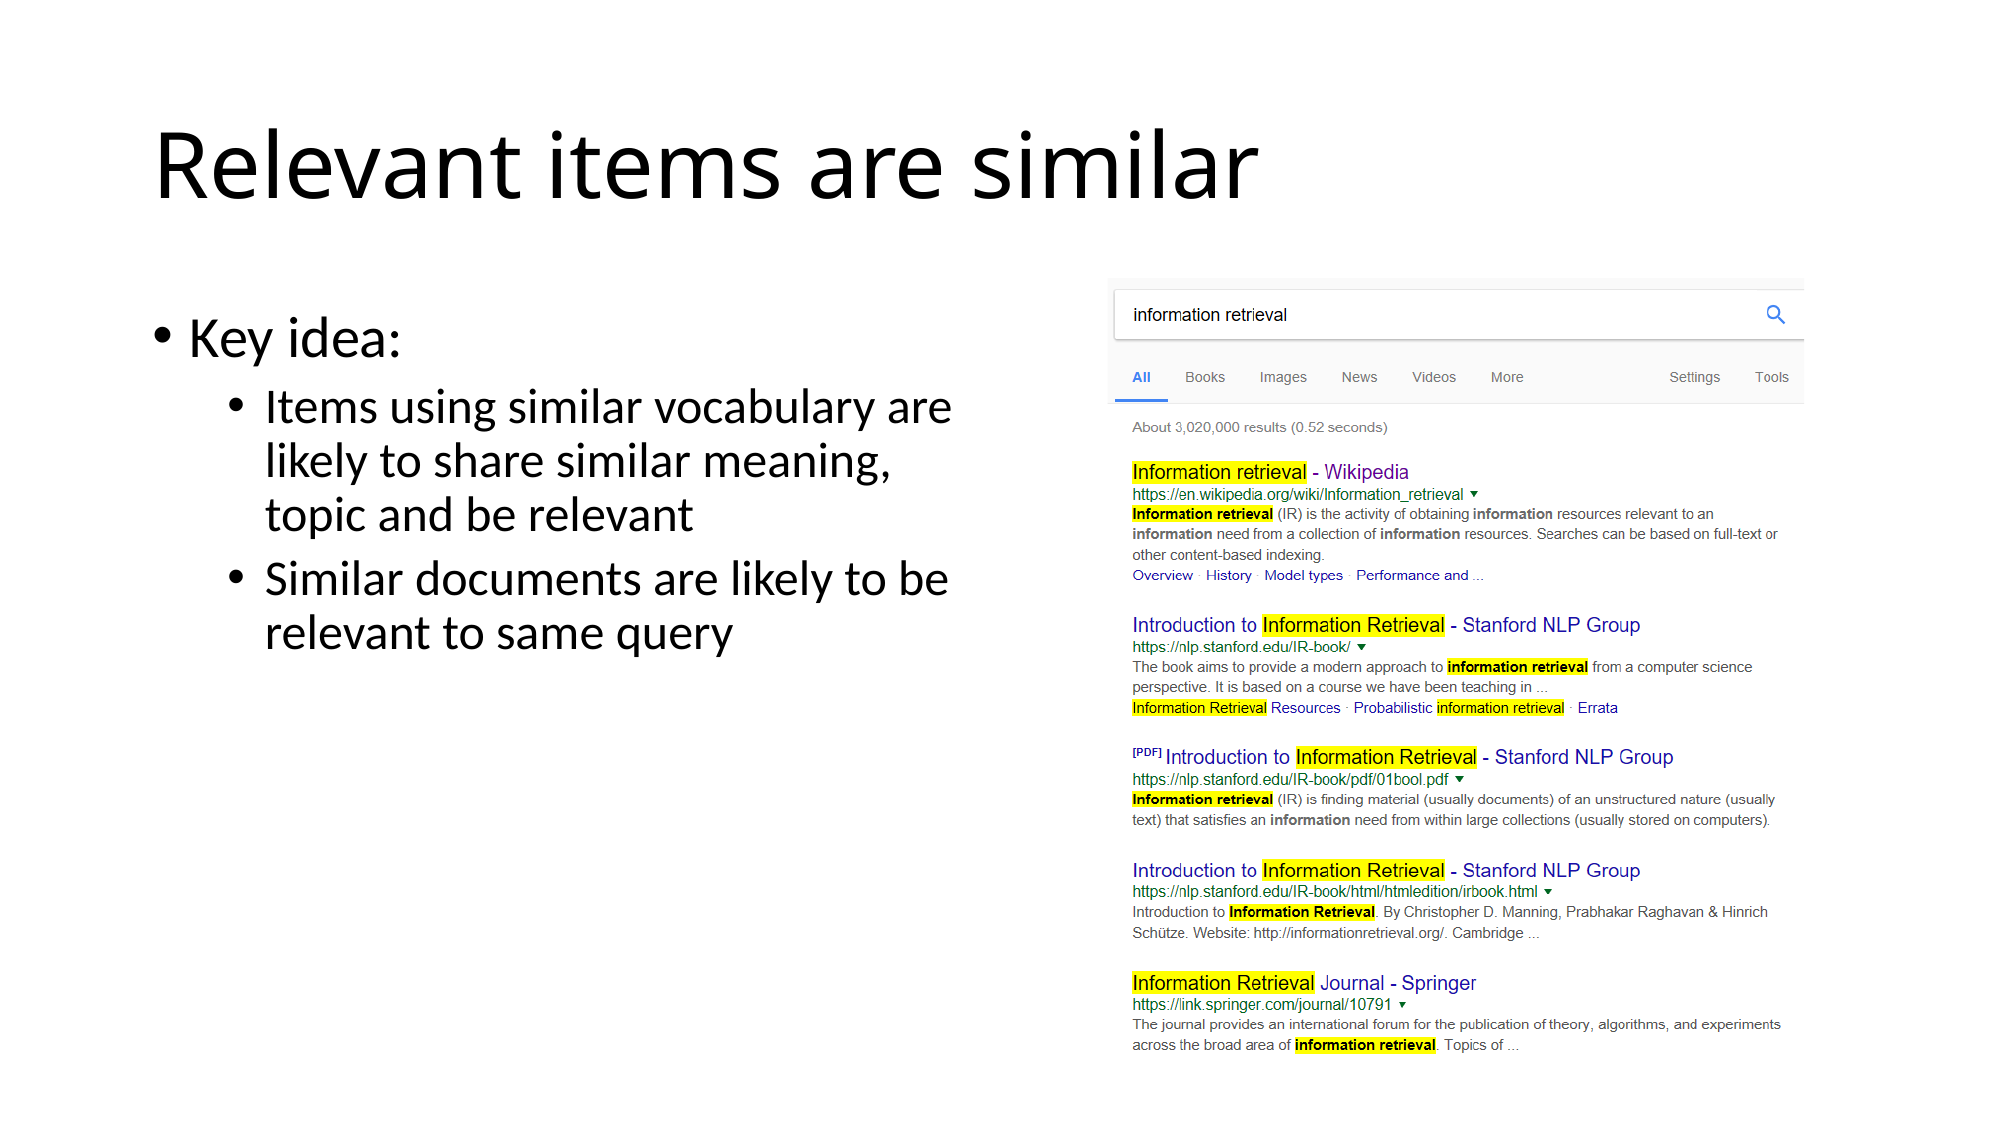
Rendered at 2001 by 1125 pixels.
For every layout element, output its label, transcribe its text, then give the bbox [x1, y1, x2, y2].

list Key idea: Items using similar vocabulary are likely to share similar meaning, topic and be relevant Similar documents are likely to be relevant to same query [137, 299, 988, 1014]
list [1107, 277, 1805, 1078]
title Relevant items are similar [137, 59, 1863, 278]
